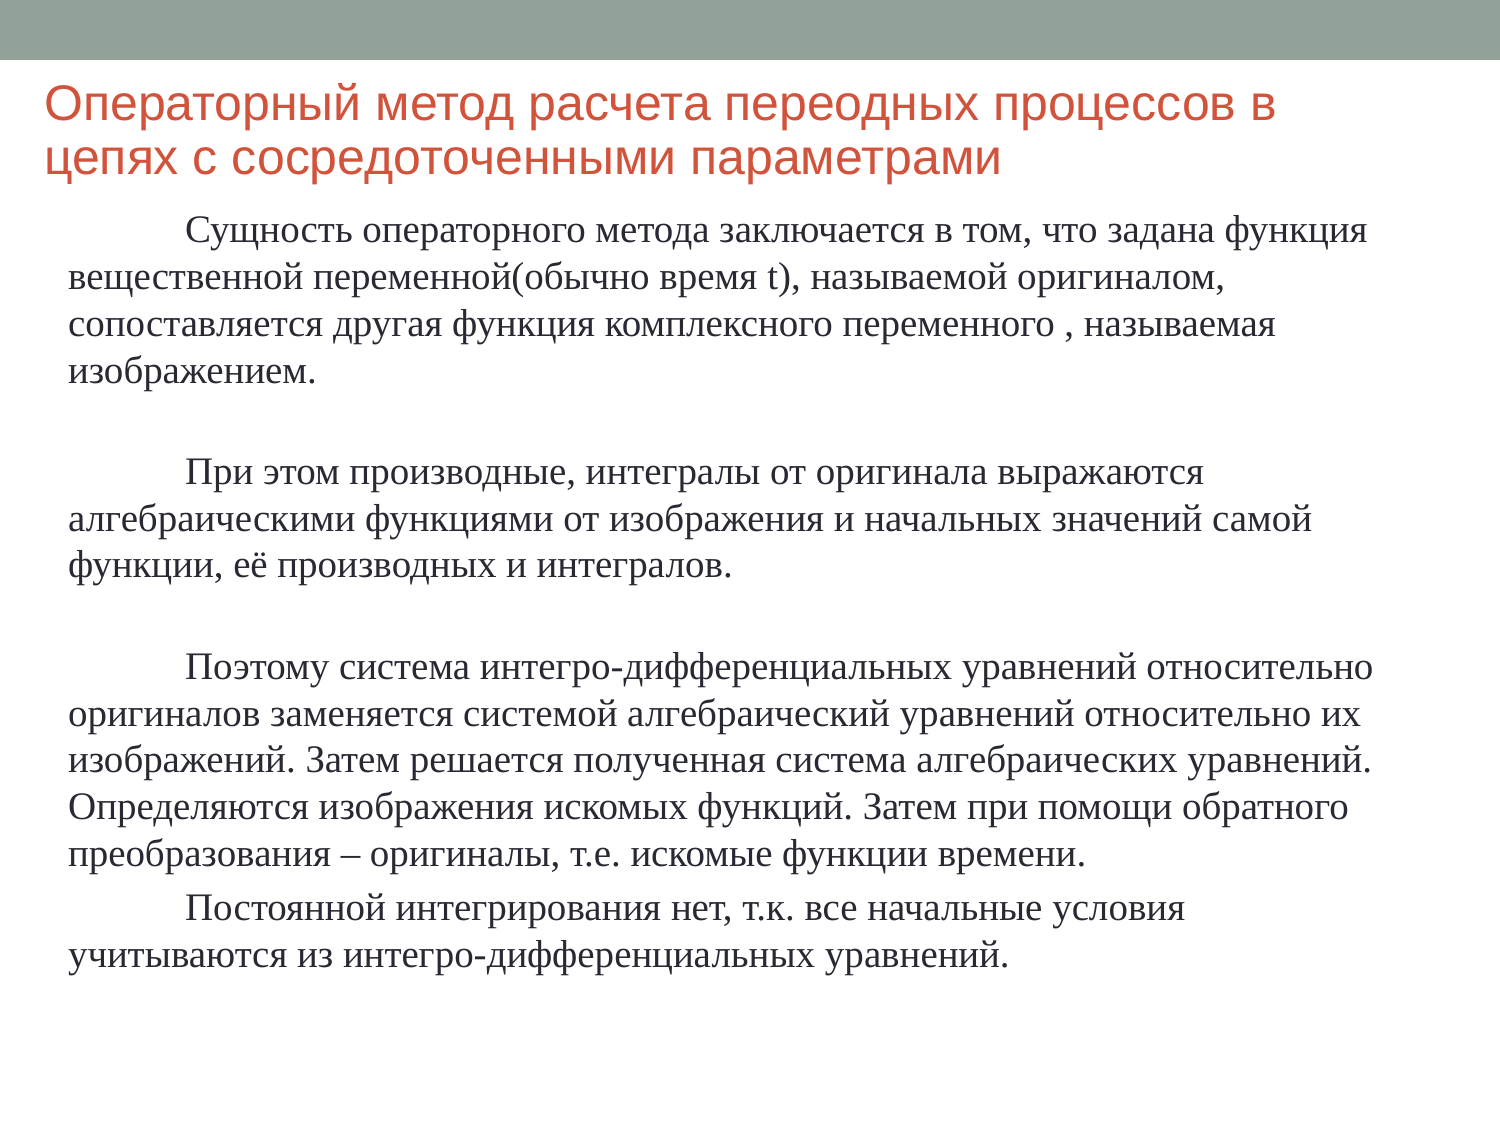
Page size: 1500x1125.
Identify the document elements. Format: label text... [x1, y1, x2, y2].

text_box Операторный метод расчета переодных процессов в цепях с сосредоточенными параметрами [29, 66, 1374, 197]
